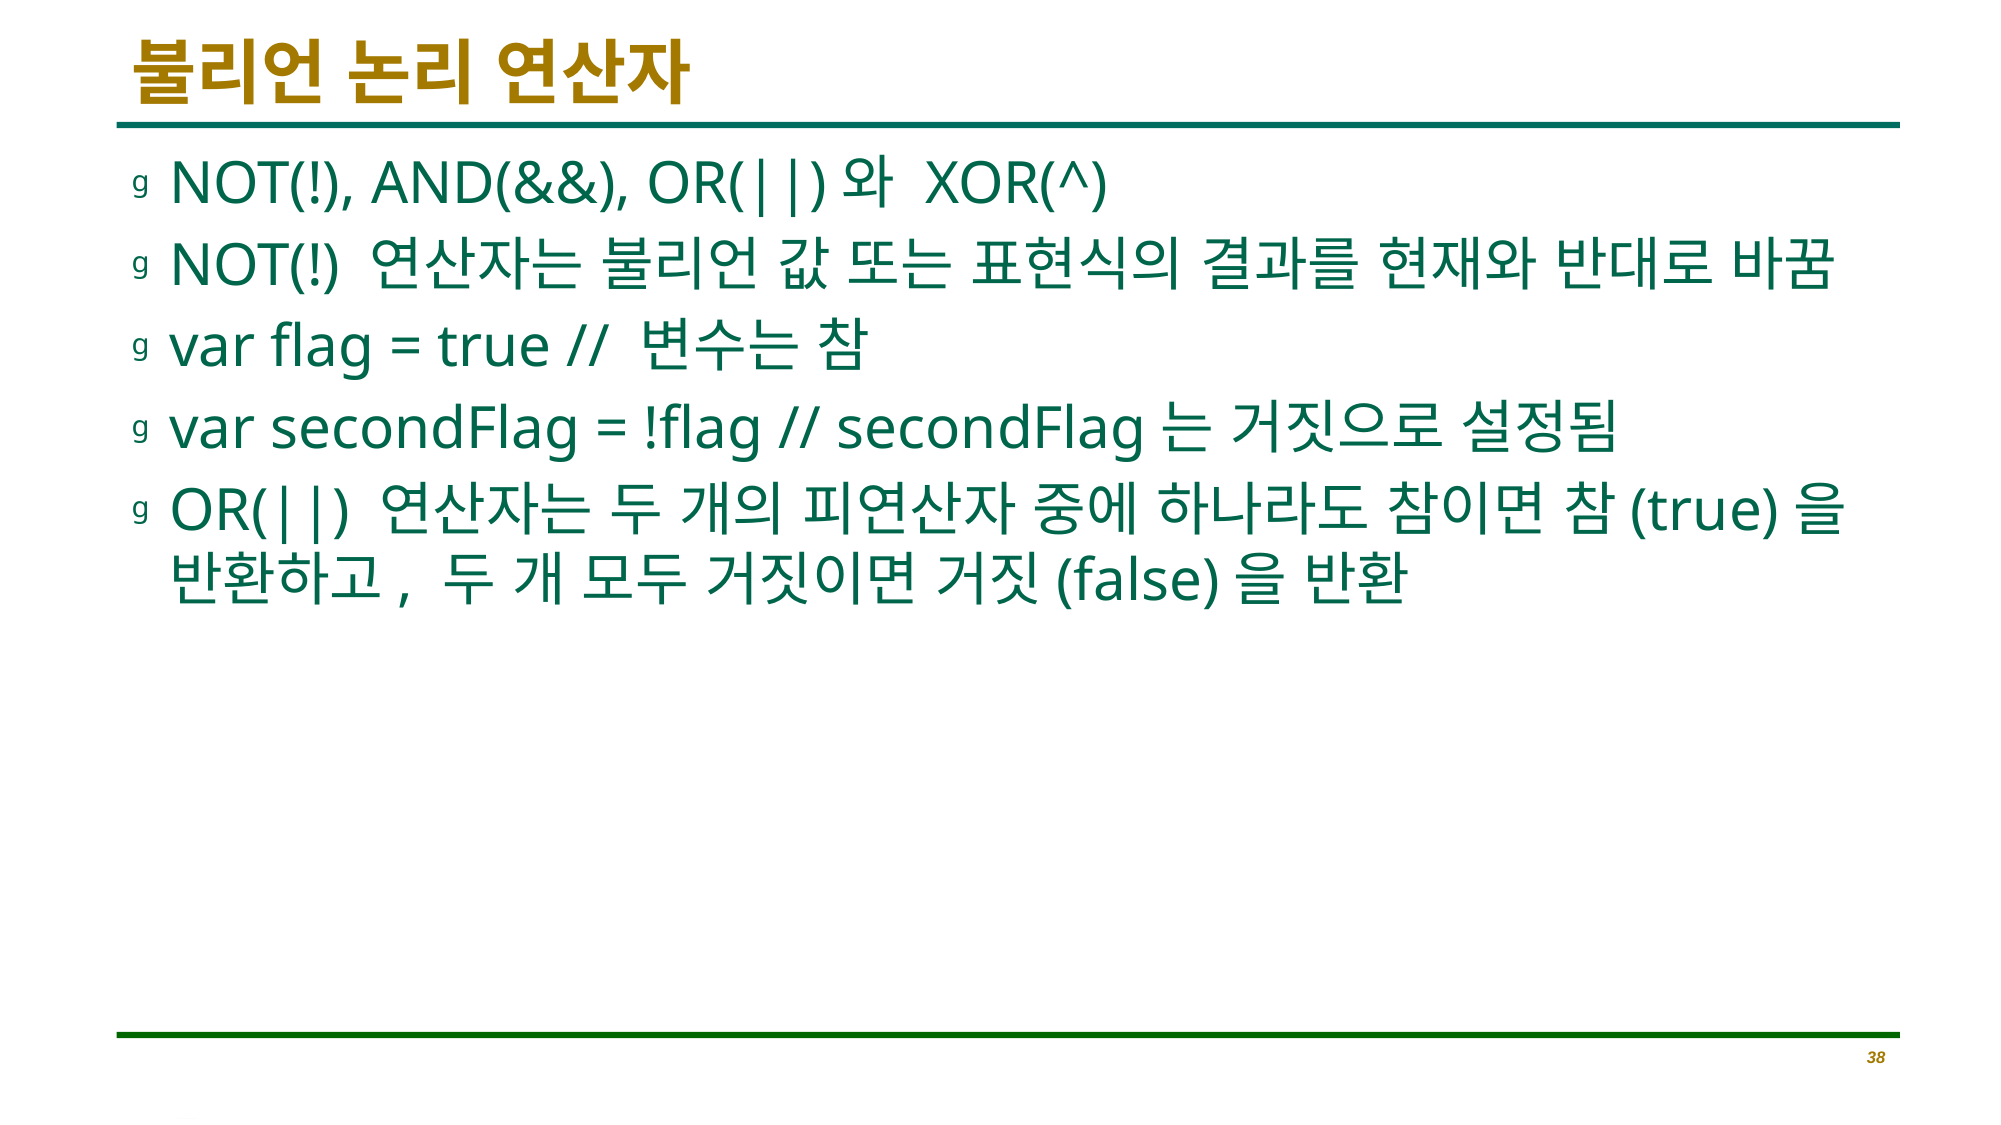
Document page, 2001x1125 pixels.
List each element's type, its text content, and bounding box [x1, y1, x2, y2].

title 불리언 논리 연산자 [116, 24, 1900, 113]
list NOT(!), AND(&&), OR(||)와 XOR(^) NOT(!) 연산자는 불리언 값 또는 표현식의 결과를 현재와 반대로 바꿈 var flag = true // 변수는 참 var secondFlag = !flag // secondFlag는 거짓으로 설정됨 OR(||) 연산자는 두 개의 피연산자 중에 하나라도 참이면 참(true)을 반환하고, 두 개 모두 거짓이면 거짓(false)을 반환 [116, 137, 1900, 1025]
